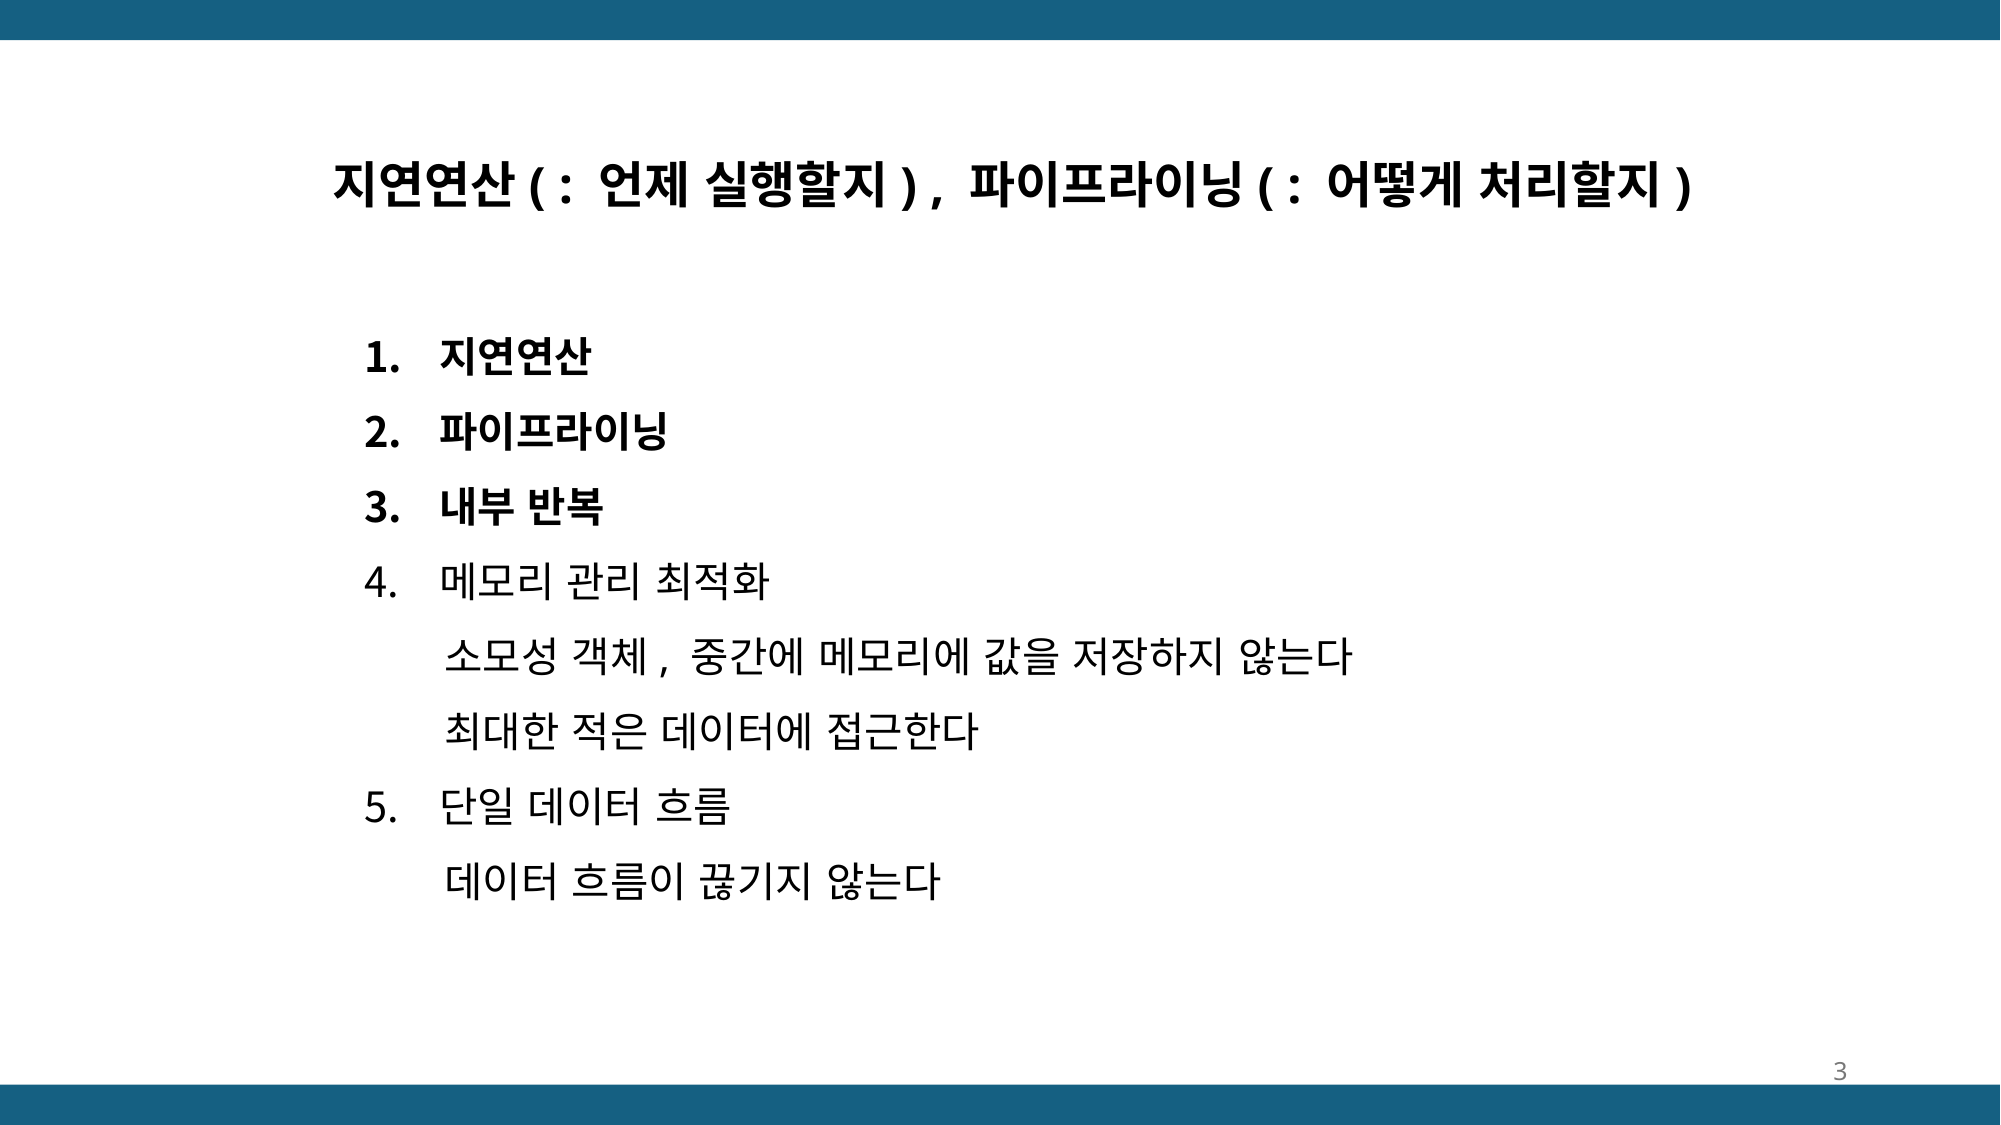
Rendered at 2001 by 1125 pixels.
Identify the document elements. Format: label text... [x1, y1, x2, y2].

text_box 지연연산 파이프라이닝 내부 반복 메모리 관리 최적화 소모성 객체, 중간에 메모리에 값을 저장하지 않는다 최대한 적은 데이터에 접근한다 단일 데이터 흐름 데이터 흐름이 끊기지 않는다 [349, 298, 1534, 914]
slide_number 3 [1412, 1042, 1863, 1103]
text_box [0, 1083, 2000, 1125]
text_box 지연연산( : 언제 실행할지) , 파이프라이닝( : 어떻게 처리할지) [318, 115, 1844, 221]
text_box [0, 0, 2000, 42]
